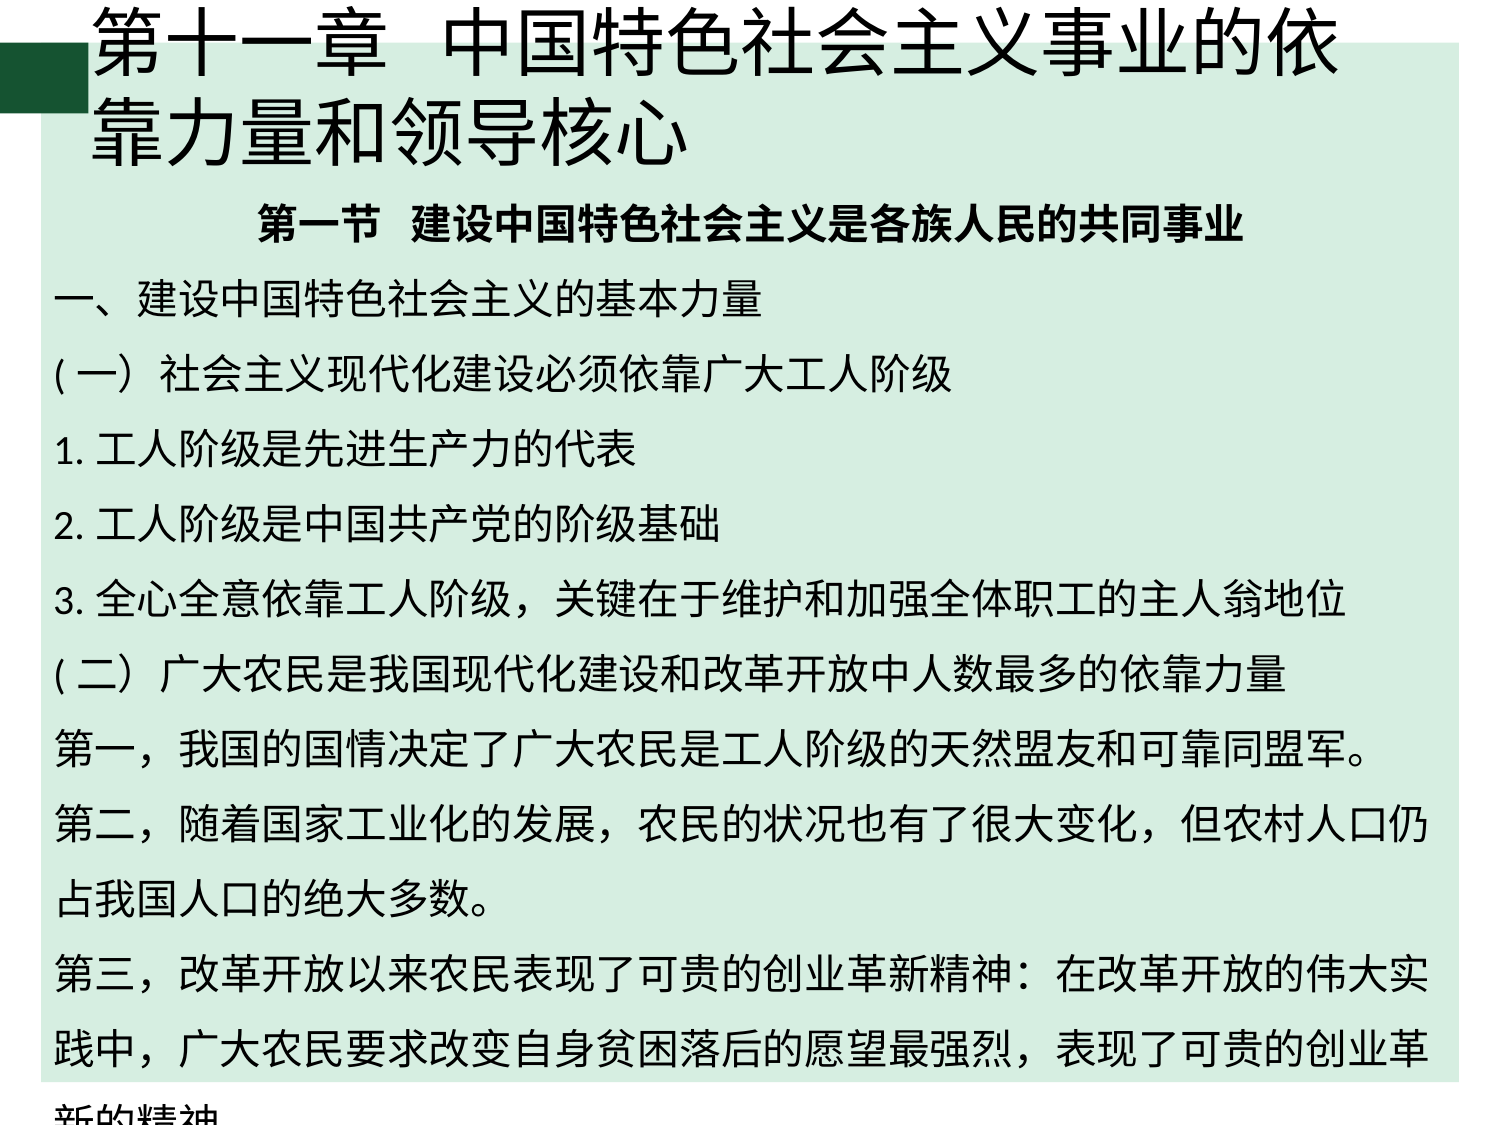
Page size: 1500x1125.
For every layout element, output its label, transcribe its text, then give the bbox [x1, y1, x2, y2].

title 第十一章 中国特色社会主义事业的依靠力量和领导核心 [75, 0, 1425, 165]
list 第一节 建设中国特色社会主义是各族人民的共同事业 一、建设中国特色社会主义的基本力量 (一）社会主义现代化建设必须依靠广大工人阶级 1.工人阶级是先进生产力的代表 2.工人阶级是中国共产党的阶级基础 3.全心全意依靠工人阶级，关键在于维护和加强全体职工的主人翁地位 (二）广大农民是我国现代化建设和改革开放中人数最多的依靠力量 第一，我国的国情决定了广大农民是工人阶级的天然盟友和可靠同盟军。 第二，随着国家工业化的发展，农民的状况也有了很大变化，但农村人口仍占我国人口的绝大多数。 第三，改革开放以来农民表现了可贵的创业革新精神：在改革开放的伟大实践中，广大农民要求改变自身贫困落后的愿望最强烈，表现了可贵的创业革新的精神。 [38, 165, 1464, 1125]
